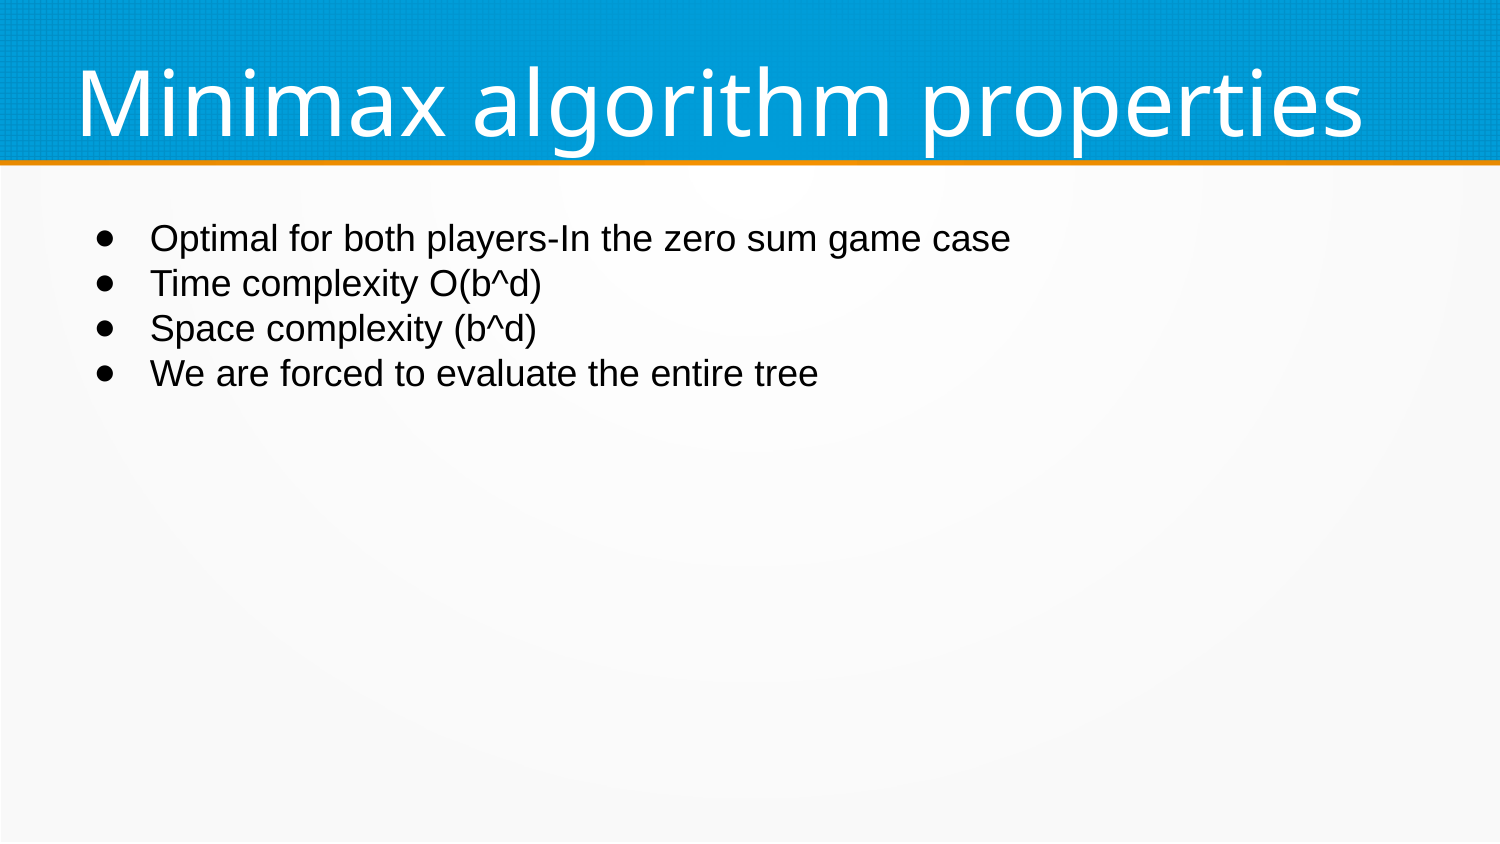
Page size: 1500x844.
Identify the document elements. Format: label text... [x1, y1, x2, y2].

picture [0, 161, 1500, 844]
text_box Minimax algorithm properties [74, 13, 1425, 155]
text_box Optimal for both players-In the zero sum game case Time complexity O(b^d) Space complexity (b^d) We are forced to evaluate the entire tree [74, 214, 1418, 735]
